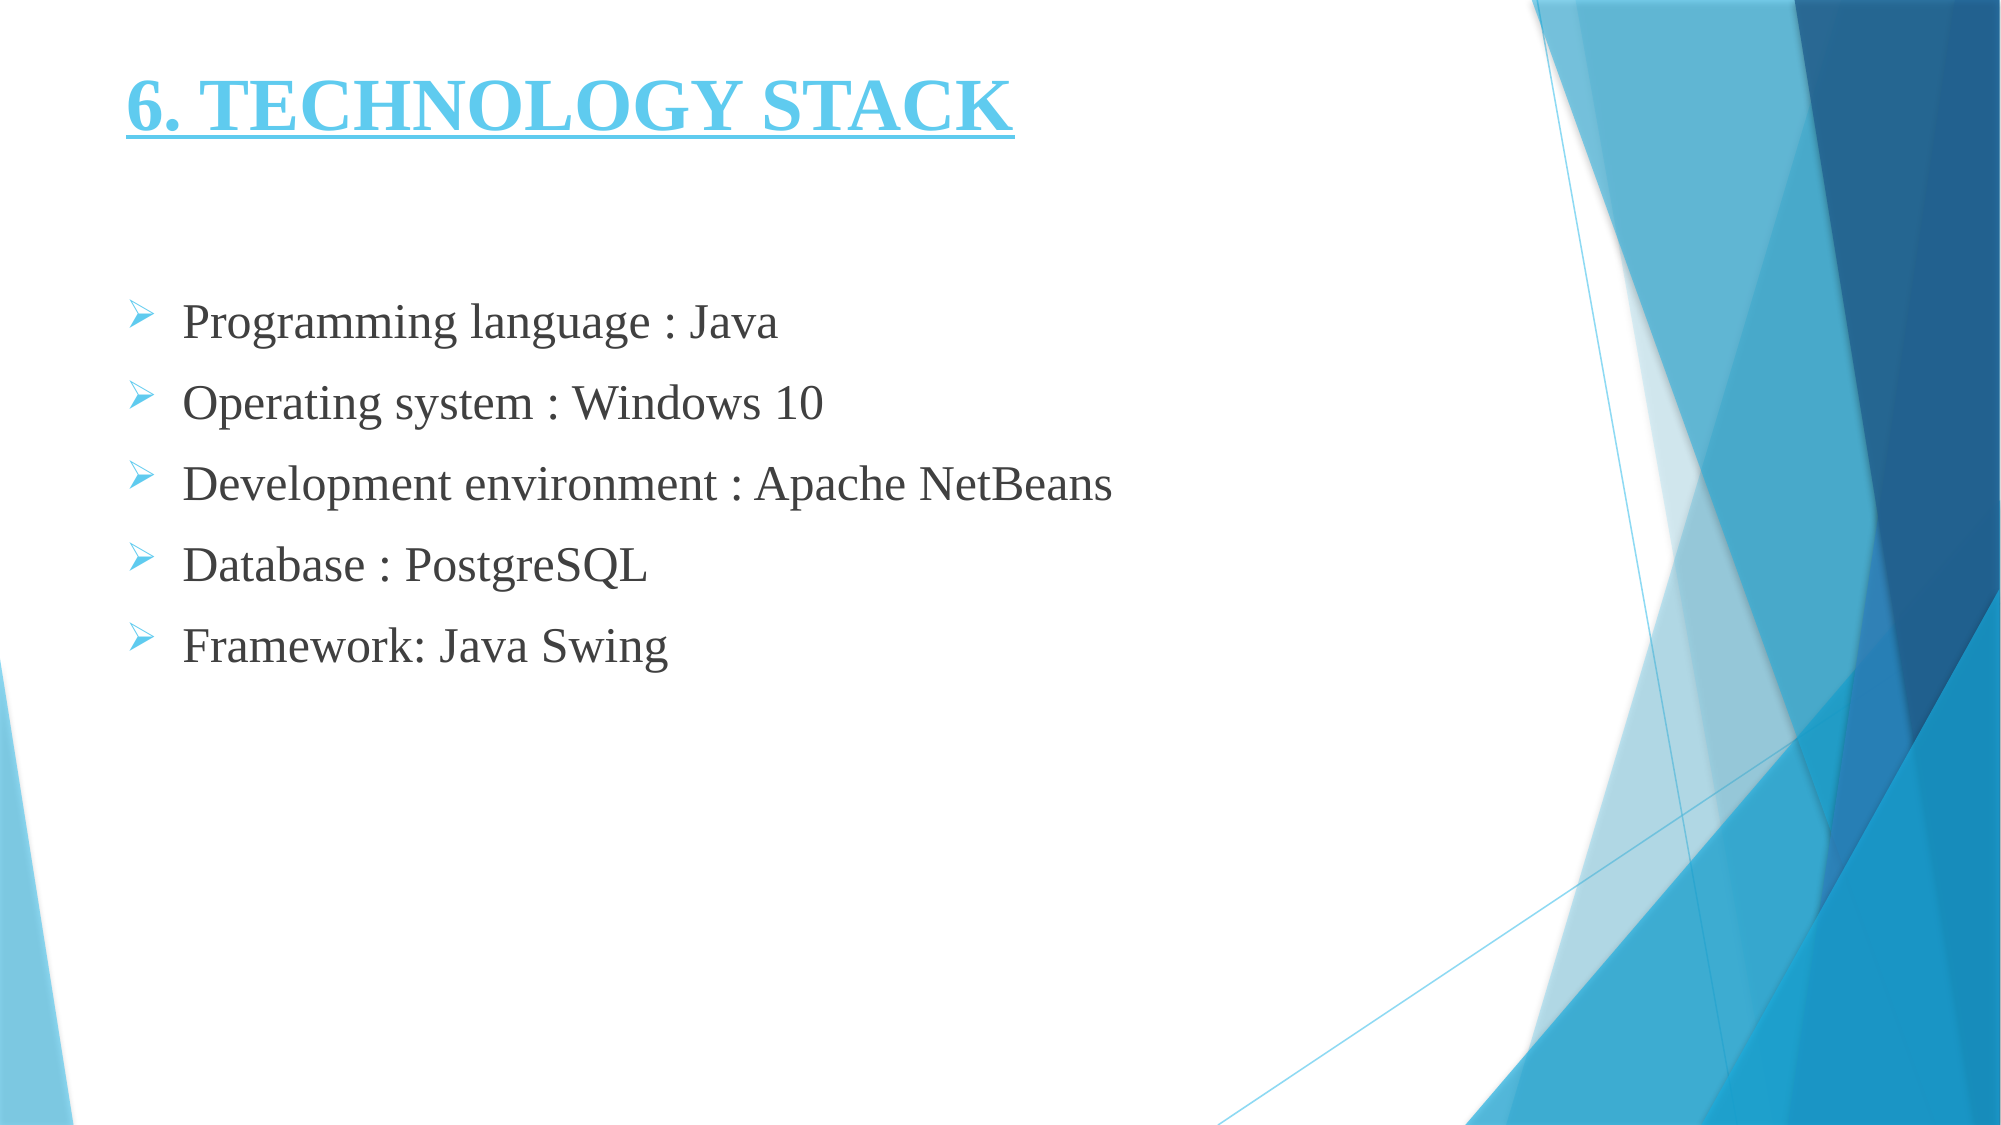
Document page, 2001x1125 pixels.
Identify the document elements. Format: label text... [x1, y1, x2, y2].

list Programming language : Java Operating system : Windows 10 Development environment : Apache NetBeans Database : PostgreSQL Framework: Java Swing [111, 281, 1522, 918]
title 6. TECHNOLOGY STACK [111, 48, 1522, 265]
